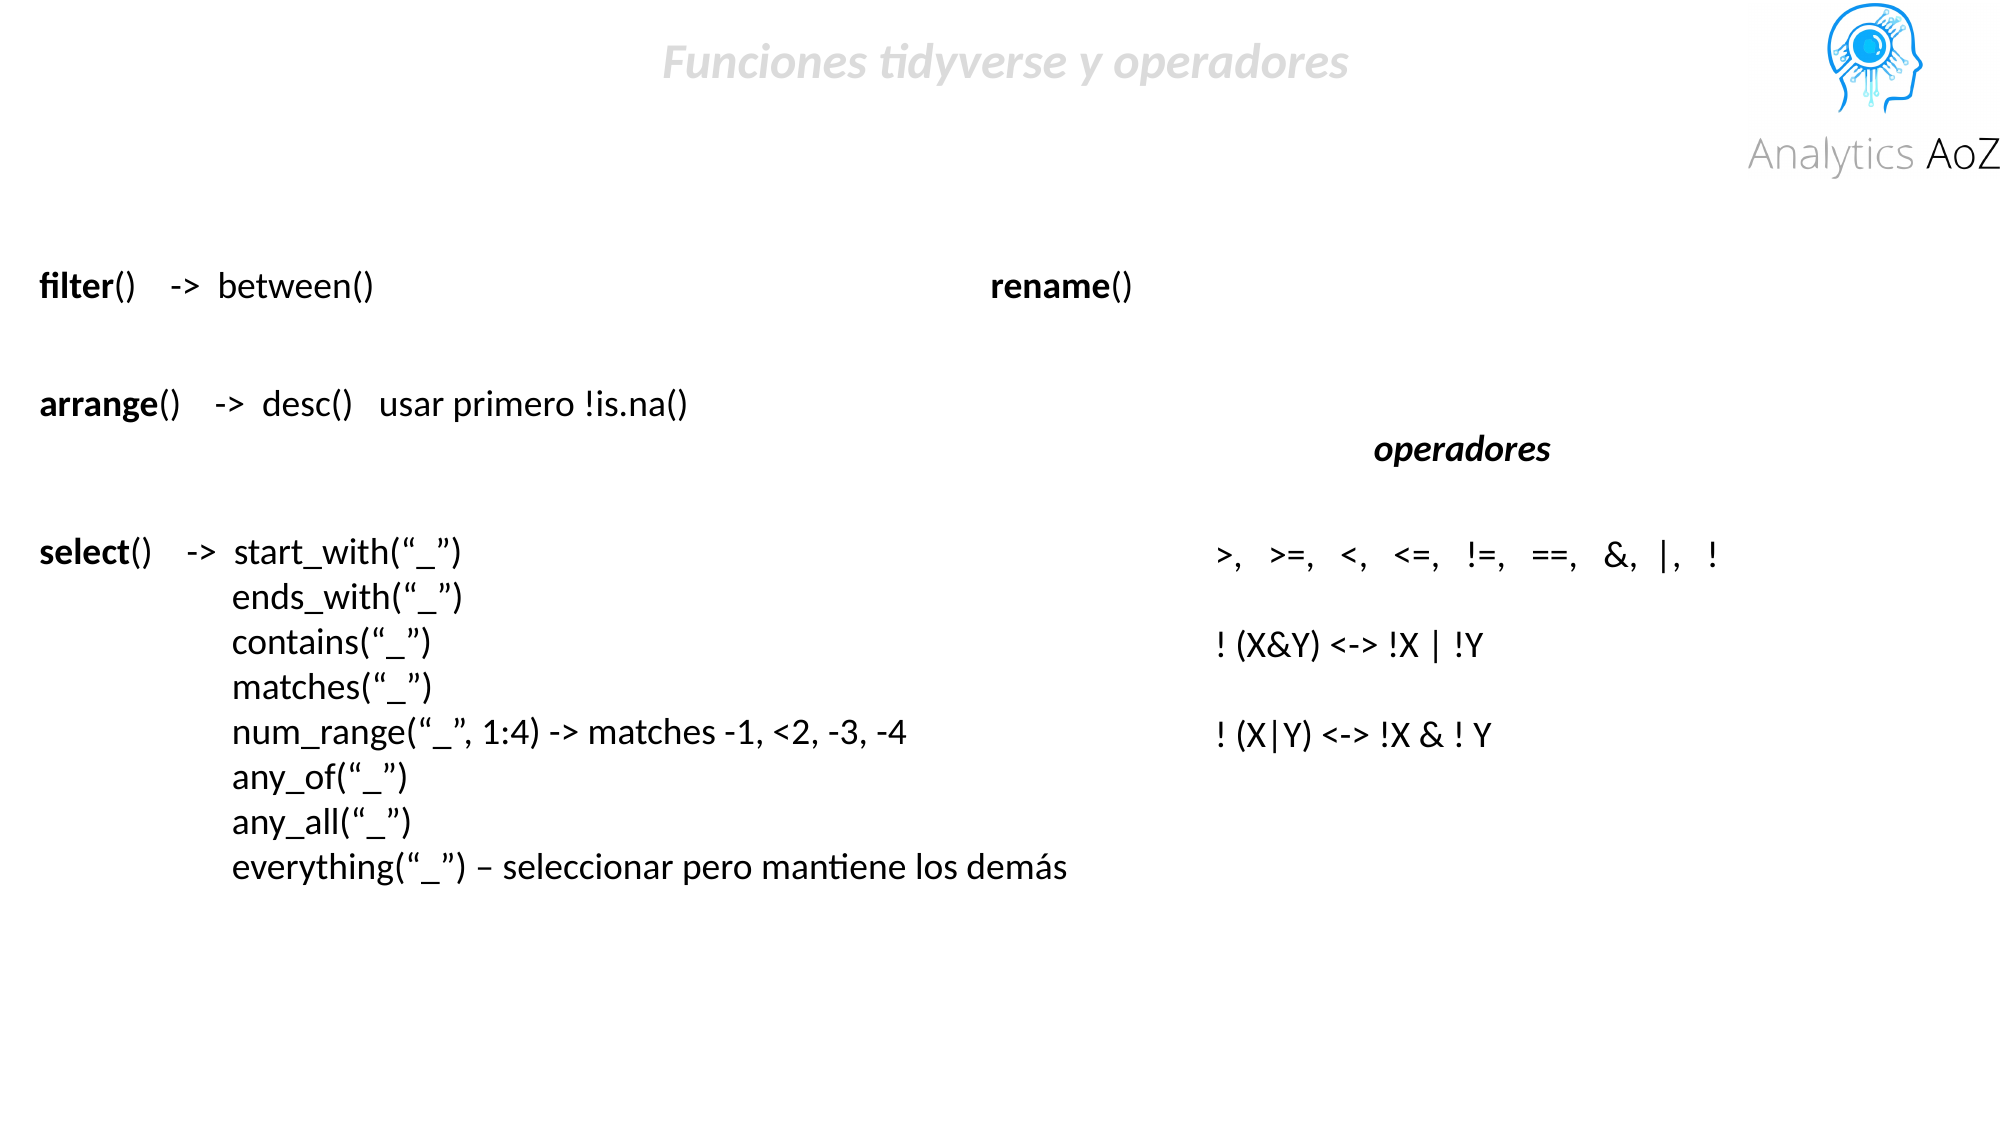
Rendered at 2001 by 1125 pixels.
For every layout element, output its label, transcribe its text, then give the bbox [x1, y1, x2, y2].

text_box operadores [1359, 416, 1593, 477]
text_box filter() -> between() [24, 253, 975, 313]
text_box arrange() -> desc() usar primero !is.na() [24, 371, 1200, 432]
picture [1748, 3, 2000, 179]
text_box select() -> start_with(“_”) ends_with(“_”) contains(“_”) matches(“_”) num_range(“_”, 1:4) -> matches -1, <2, -3, -4 any_of(“_”) any_all(“_”) everything(“_”) – seleccionar pero mantiene los demás [24, 519, 1200, 895]
text_box >, >=, <, <=, !=, ==, &, |, ! ! (X&Y) <-> !X | !Y ! (X|Y) <-> !X & ! Y [1199, 522, 1852, 763]
text_box Funciones tidyverse y operadores [506, 20, 1506, 96]
text_box rename() [975, 253, 1976, 313]
